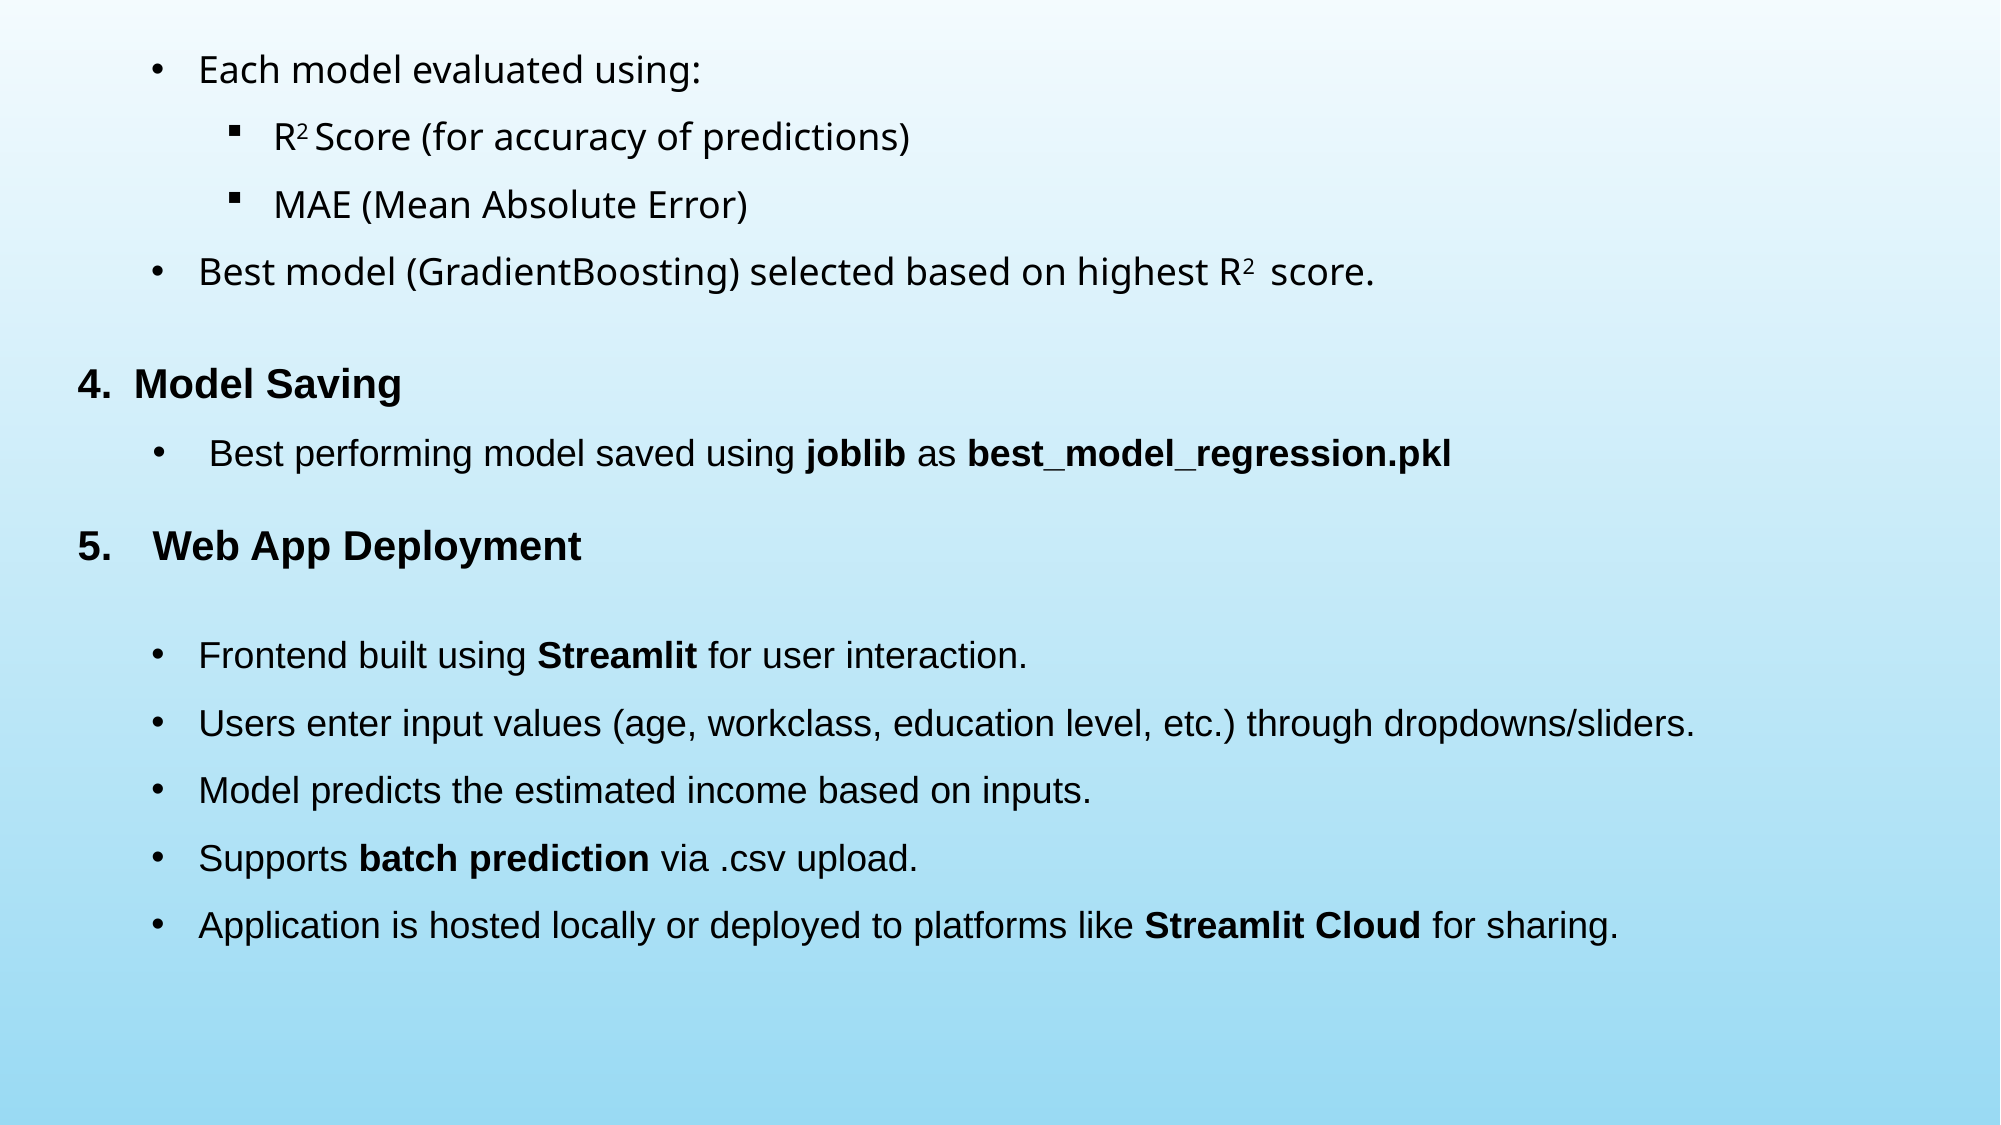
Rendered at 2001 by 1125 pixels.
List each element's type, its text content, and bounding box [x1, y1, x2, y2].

text_box Frontend built using Streamlit for user interaction. Users enter input values (age, workclass, education level, etc.) through dropdowns/sliders. Model predicts the estimated income based on inputs. Supports batch prediction via .csv upload. Application is hosted locally or deployed to platforms like Streamlit Cloud for sharing. [136, 601, 1784, 954]
text_box Each model evaluated using: R2 Score (for accuracy of predictions) MAE (Mean Absolute Error) Best model (GradientBoosting) selected based on highest R2 score. [136, 15, 1541, 301]
text_box Model Saving Best performing model saved using joblib as best_model_regression.pkl Web App Deployment [63, 324, 1736, 637]
